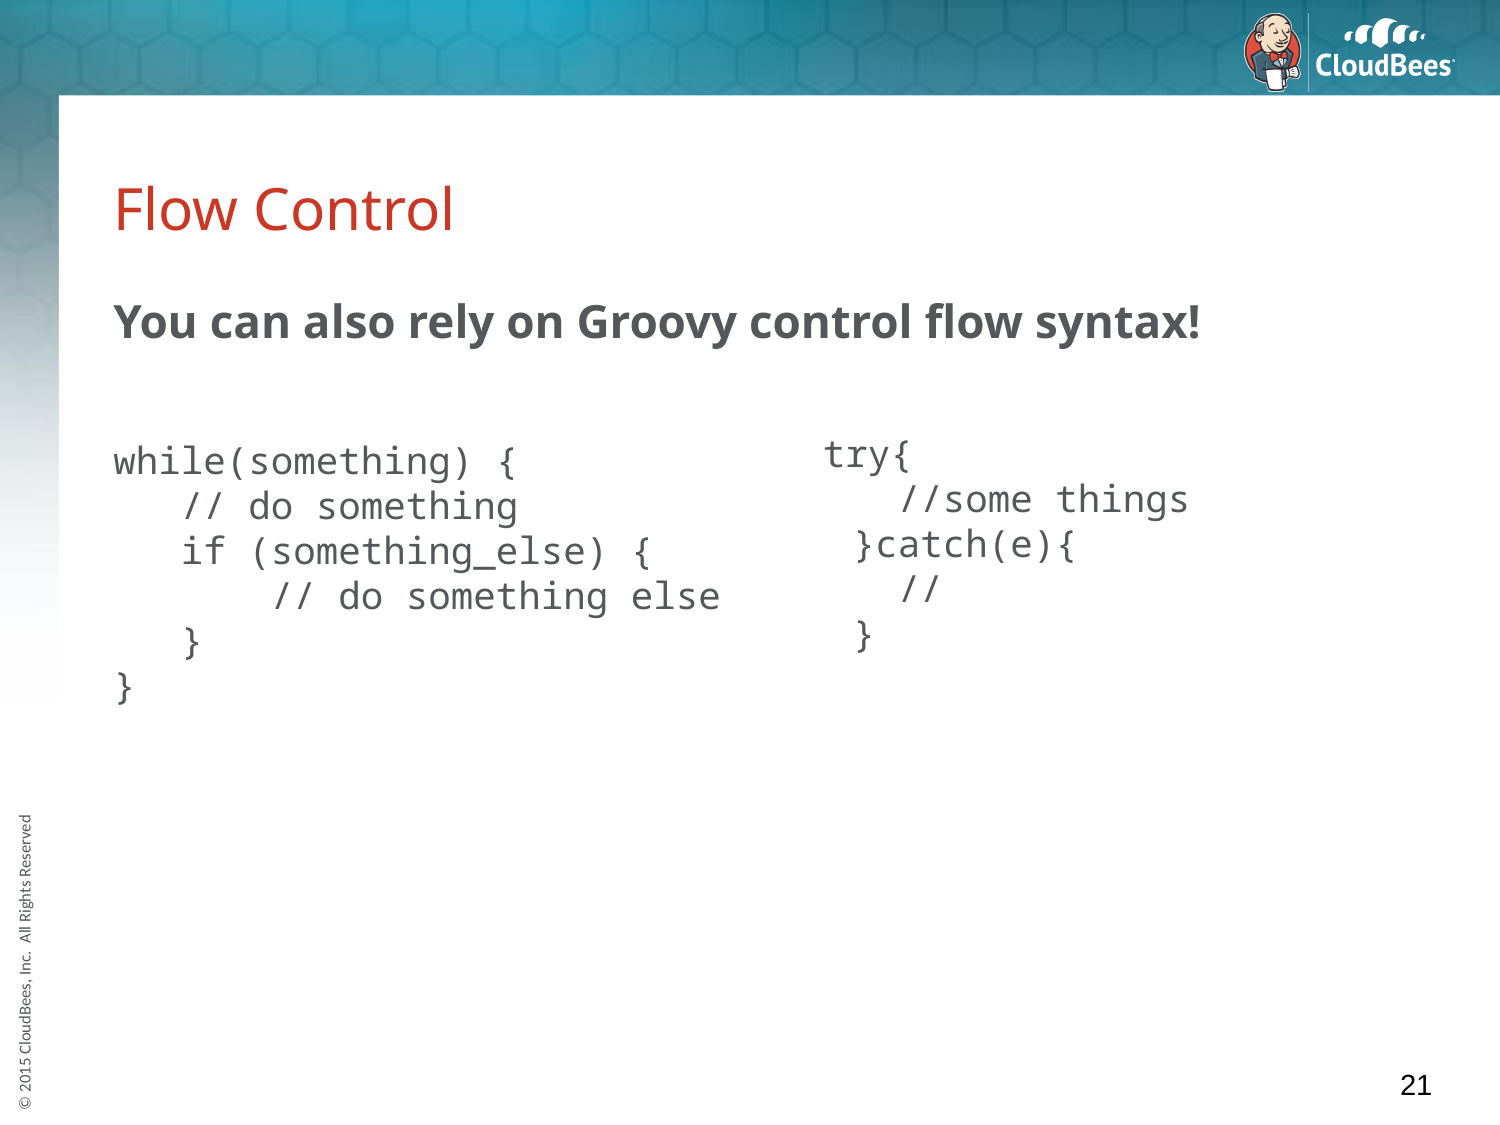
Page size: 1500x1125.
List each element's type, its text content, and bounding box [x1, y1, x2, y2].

title Flow Control [98, 138, 1438, 276]
text_box try{ //some things }catch(e){ // } [807, 414, 1300, 793]
picture [0, 0, 1500, 1125]
slide_number 21 [1399, 1053, 1477, 1114]
list You can also rely on Groovy control flow syntax! while(something) { // do something if (something_else) { // do something else } } [98, 277, 1438, 1021]
